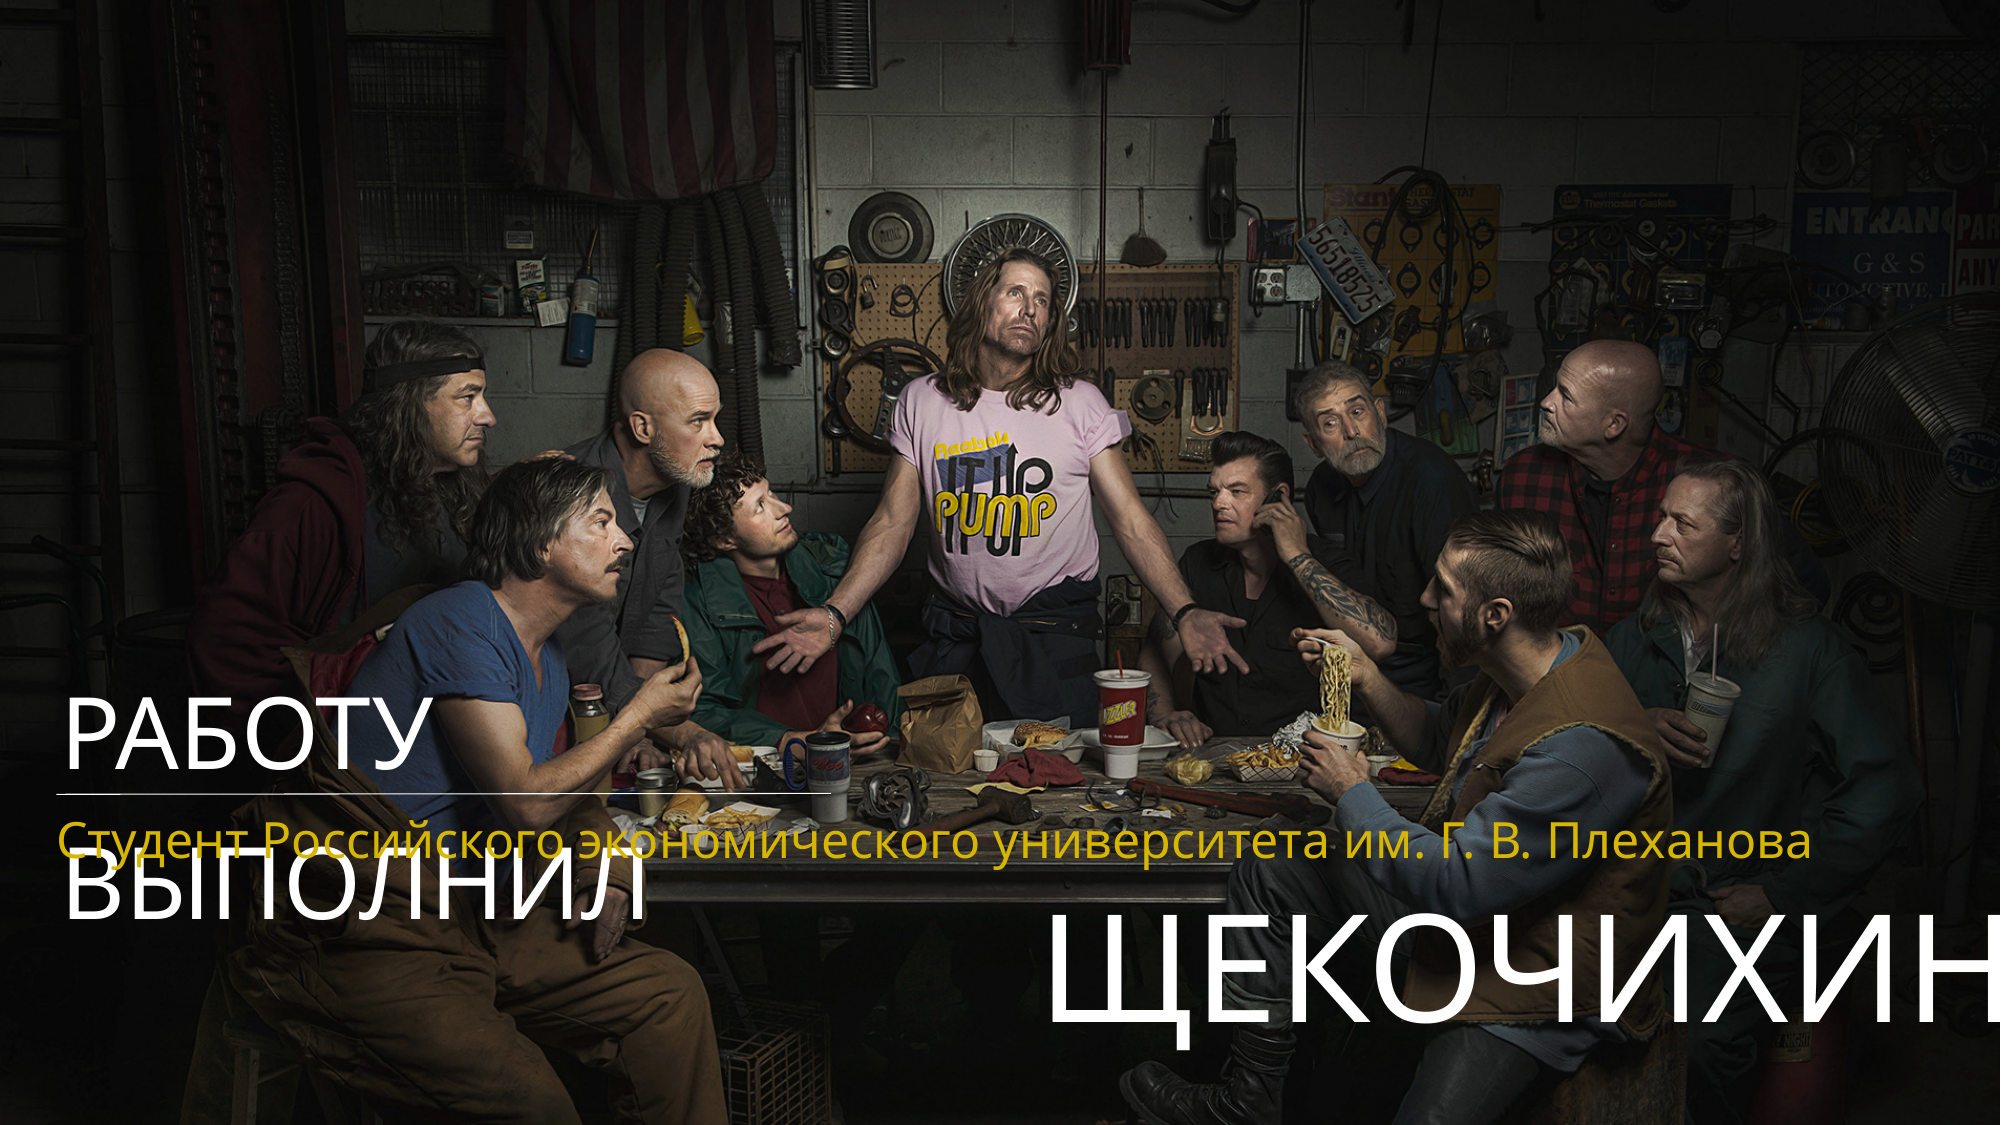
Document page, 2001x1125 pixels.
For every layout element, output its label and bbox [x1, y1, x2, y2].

picture [0, 0, 2000, 1125]
text_box [56, 639, 2000, 1030]
